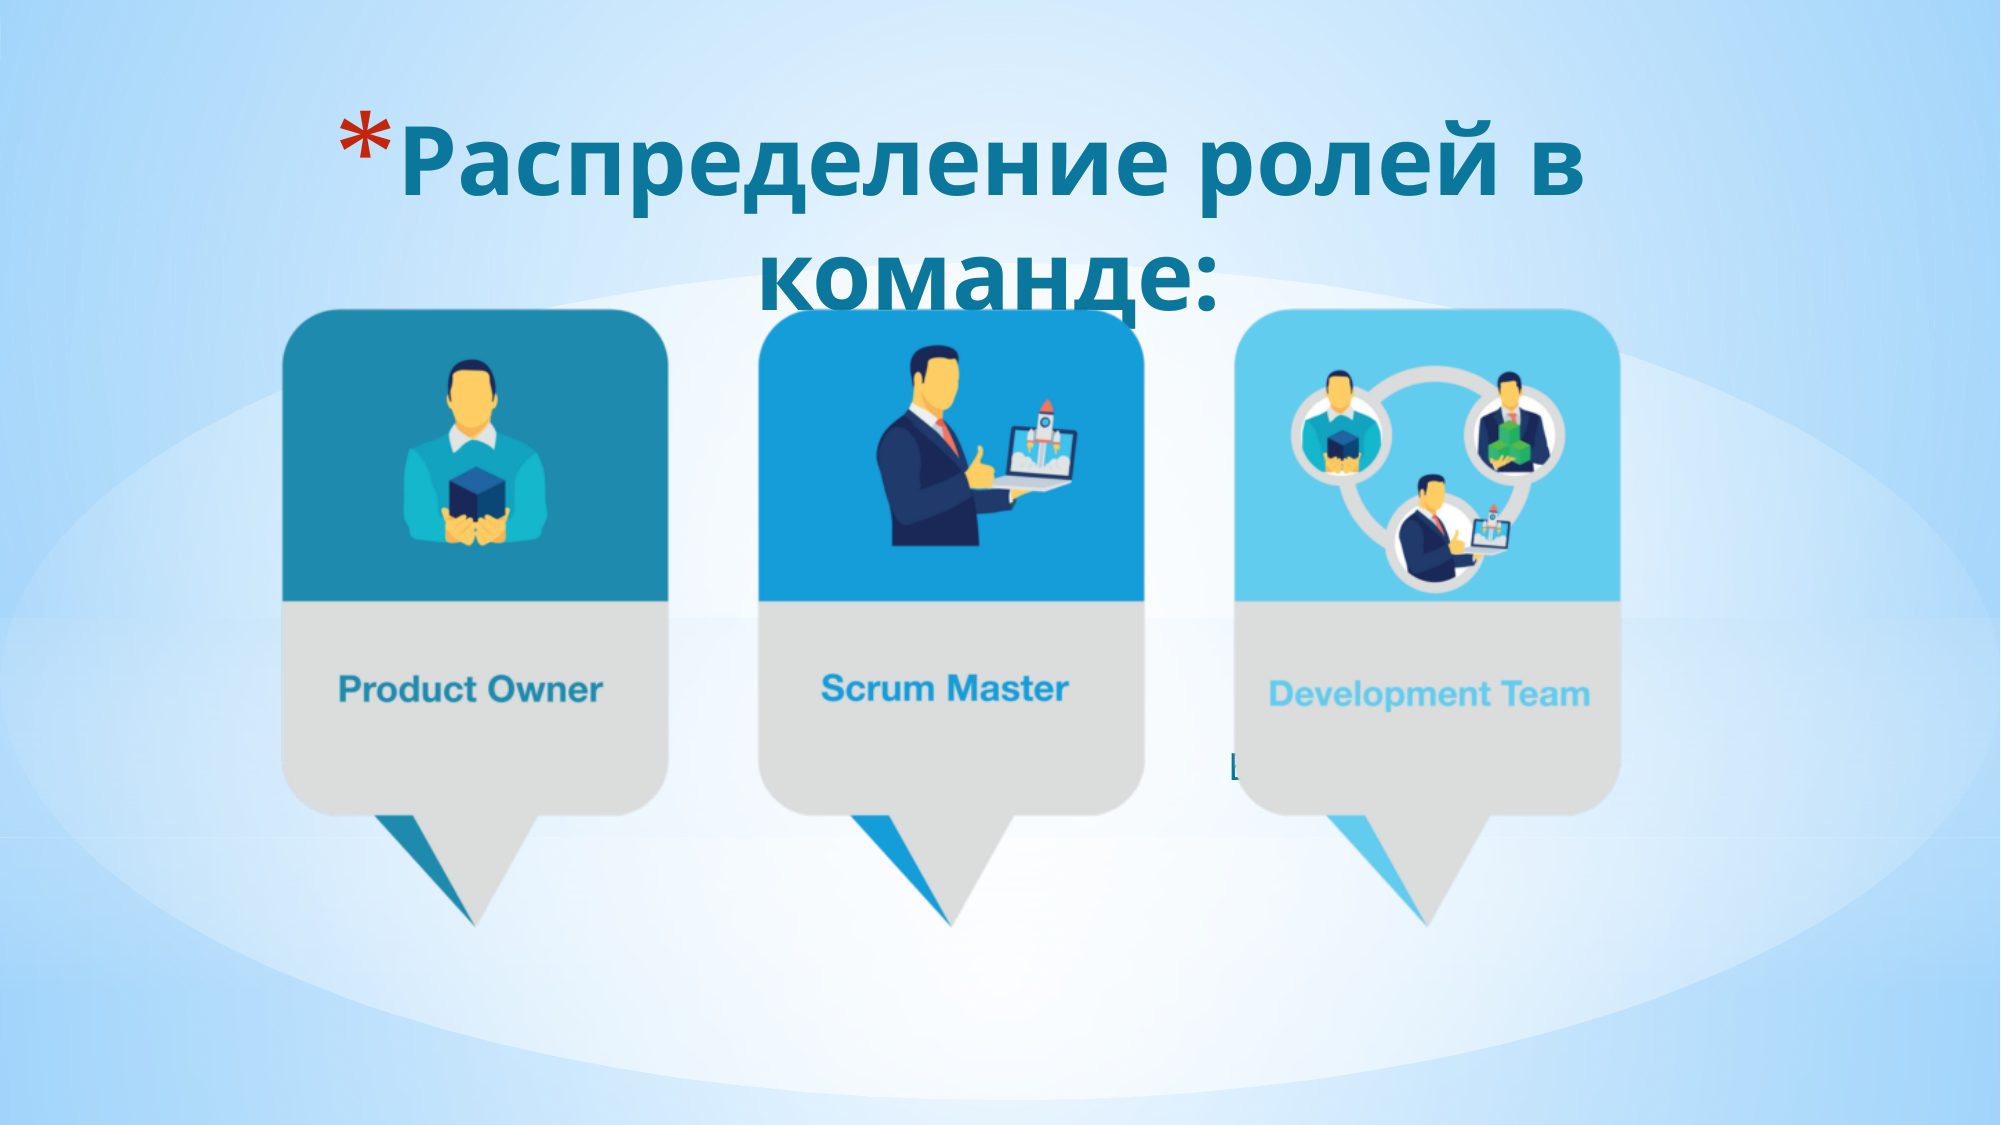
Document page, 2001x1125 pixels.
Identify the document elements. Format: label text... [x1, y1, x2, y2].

picture [251, 247, 1664, 960]
title Распределение ролей в команде: [174, 92, 1750, 337]
list Яковлева Д. Галушкова А. Намєснік Є. Біліченко В. [355, 718, 1931, 1125]
